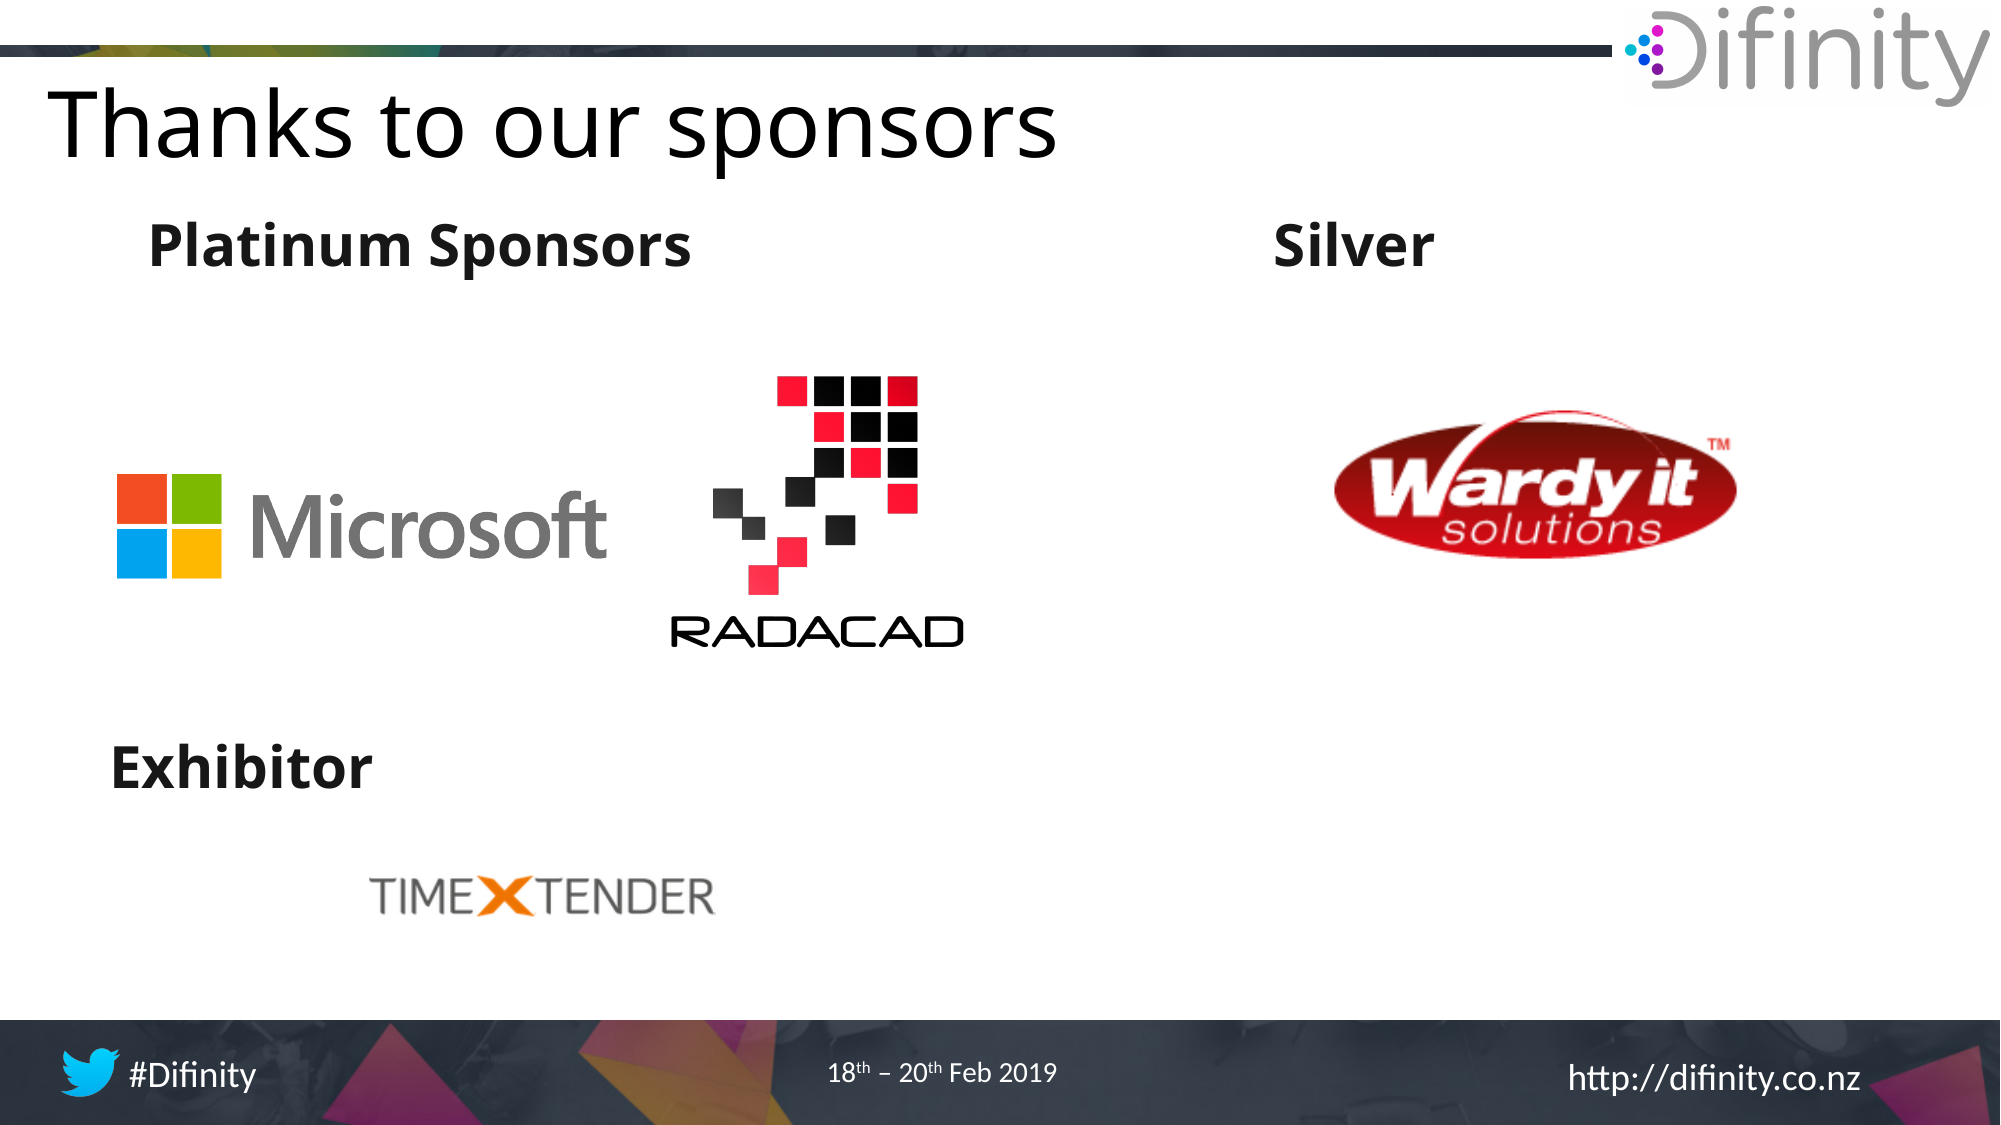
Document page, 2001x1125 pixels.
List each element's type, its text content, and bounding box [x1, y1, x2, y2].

picture [1625, 6, 1990, 107]
text_box Silver [1236, 200, 1473, 286]
picture [49, 352, 977, 672]
picture [0, 1020, 2000, 1125]
picture [1331, 409, 1745, 563]
text_box Exhibitor [0, 723, 484, 808]
text_box Platinum Sponsors [61, 200, 778, 286]
picture [361, 859, 720, 932]
picture [0, 45, 1612, 57]
title Thanks to our sponsors [32, 59, 1758, 197]
